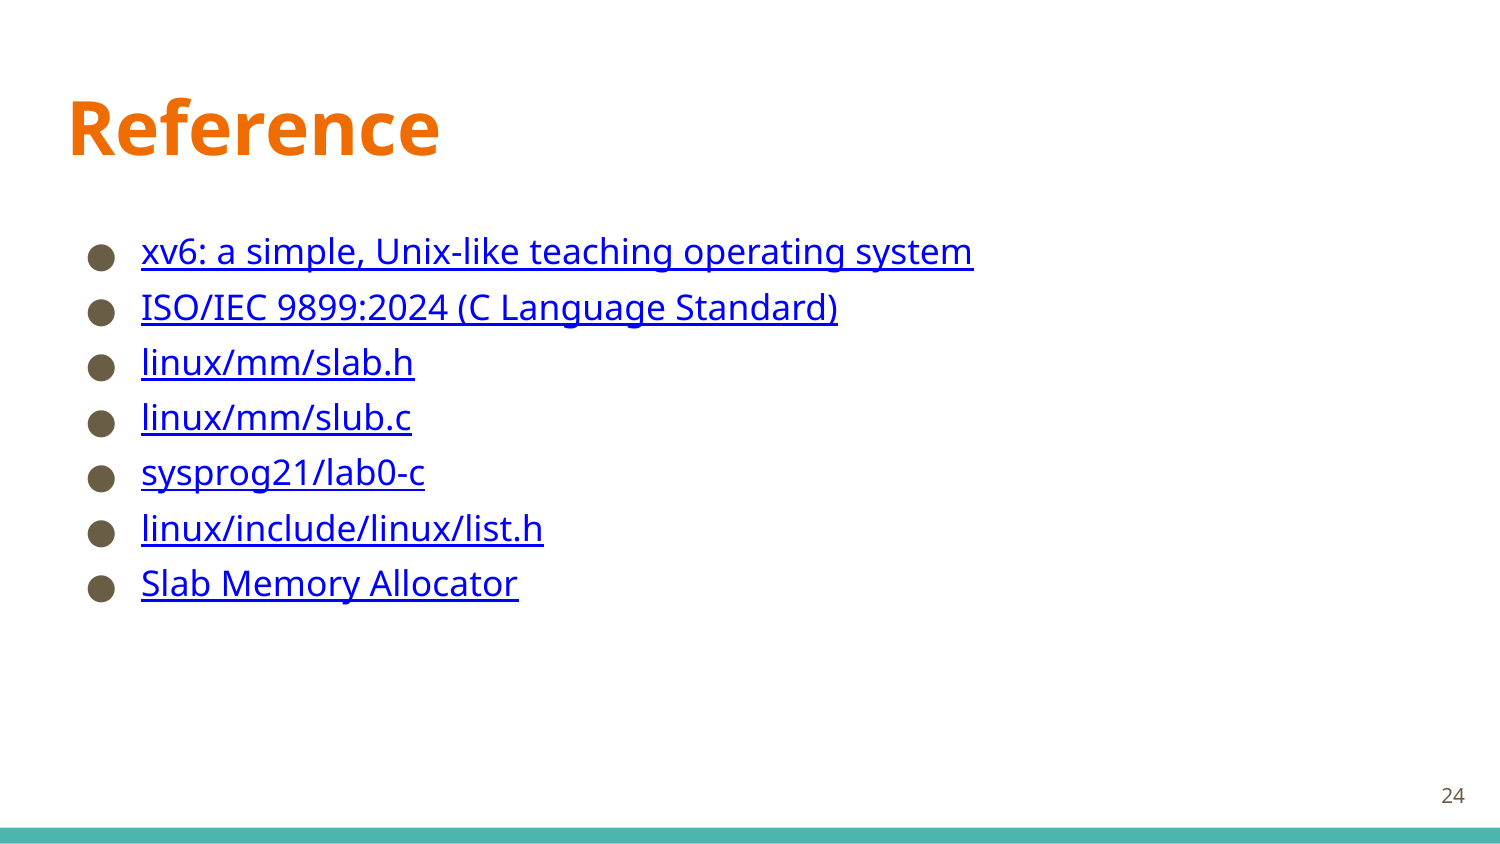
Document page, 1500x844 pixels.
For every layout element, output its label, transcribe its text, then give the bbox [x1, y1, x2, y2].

slide_number ‹#› [1389, 764, 1480, 830]
title Reference [51, 72, 1449, 189]
list xv6: a simple, Unix-like teaching operating system ISO/IEC 9899:2024 (C Language Standard) linux/mm/slab.h linux/mm/slub.c sysprog21/lab0-c linux/include/linux/list.h Slab Memory Allocator [51, 207, 1449, 750]
